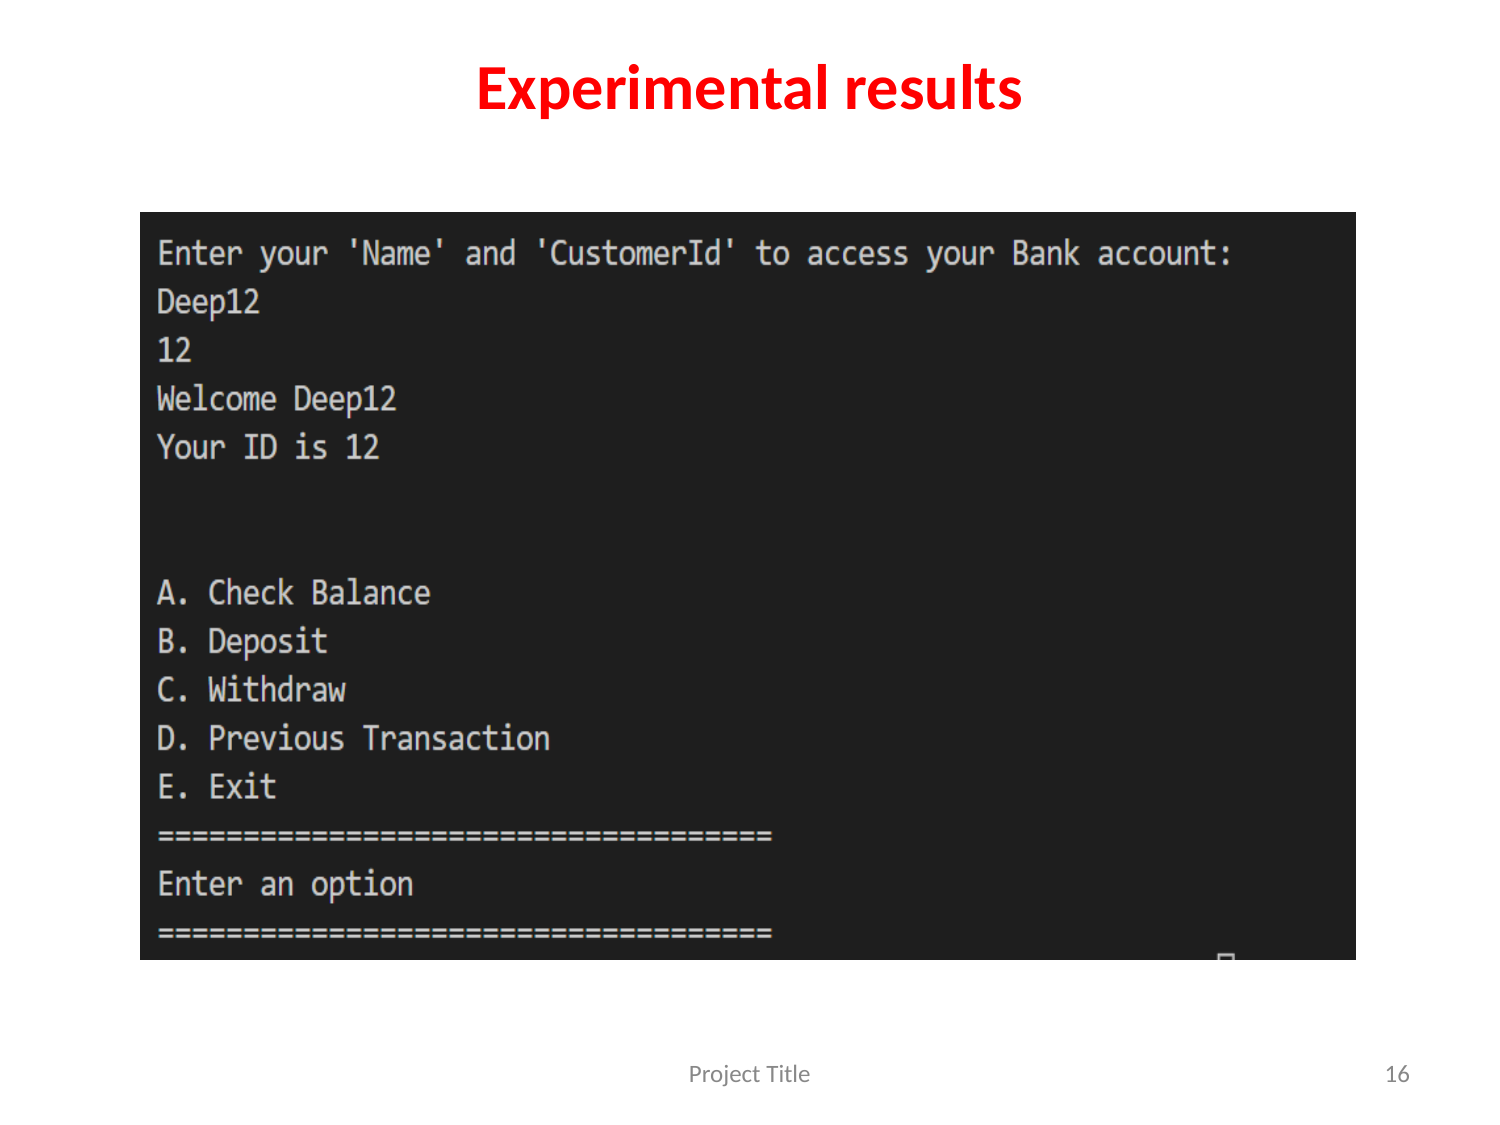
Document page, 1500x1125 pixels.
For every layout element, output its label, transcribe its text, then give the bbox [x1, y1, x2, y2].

footer Project Title [512, 1042, 988, 1103]
slide_number ‹#› [1074, 1042, 1425, 1103]
picture [140, 212, 1356, 960]
title Experimental results [75, 37, 1425, 130]
